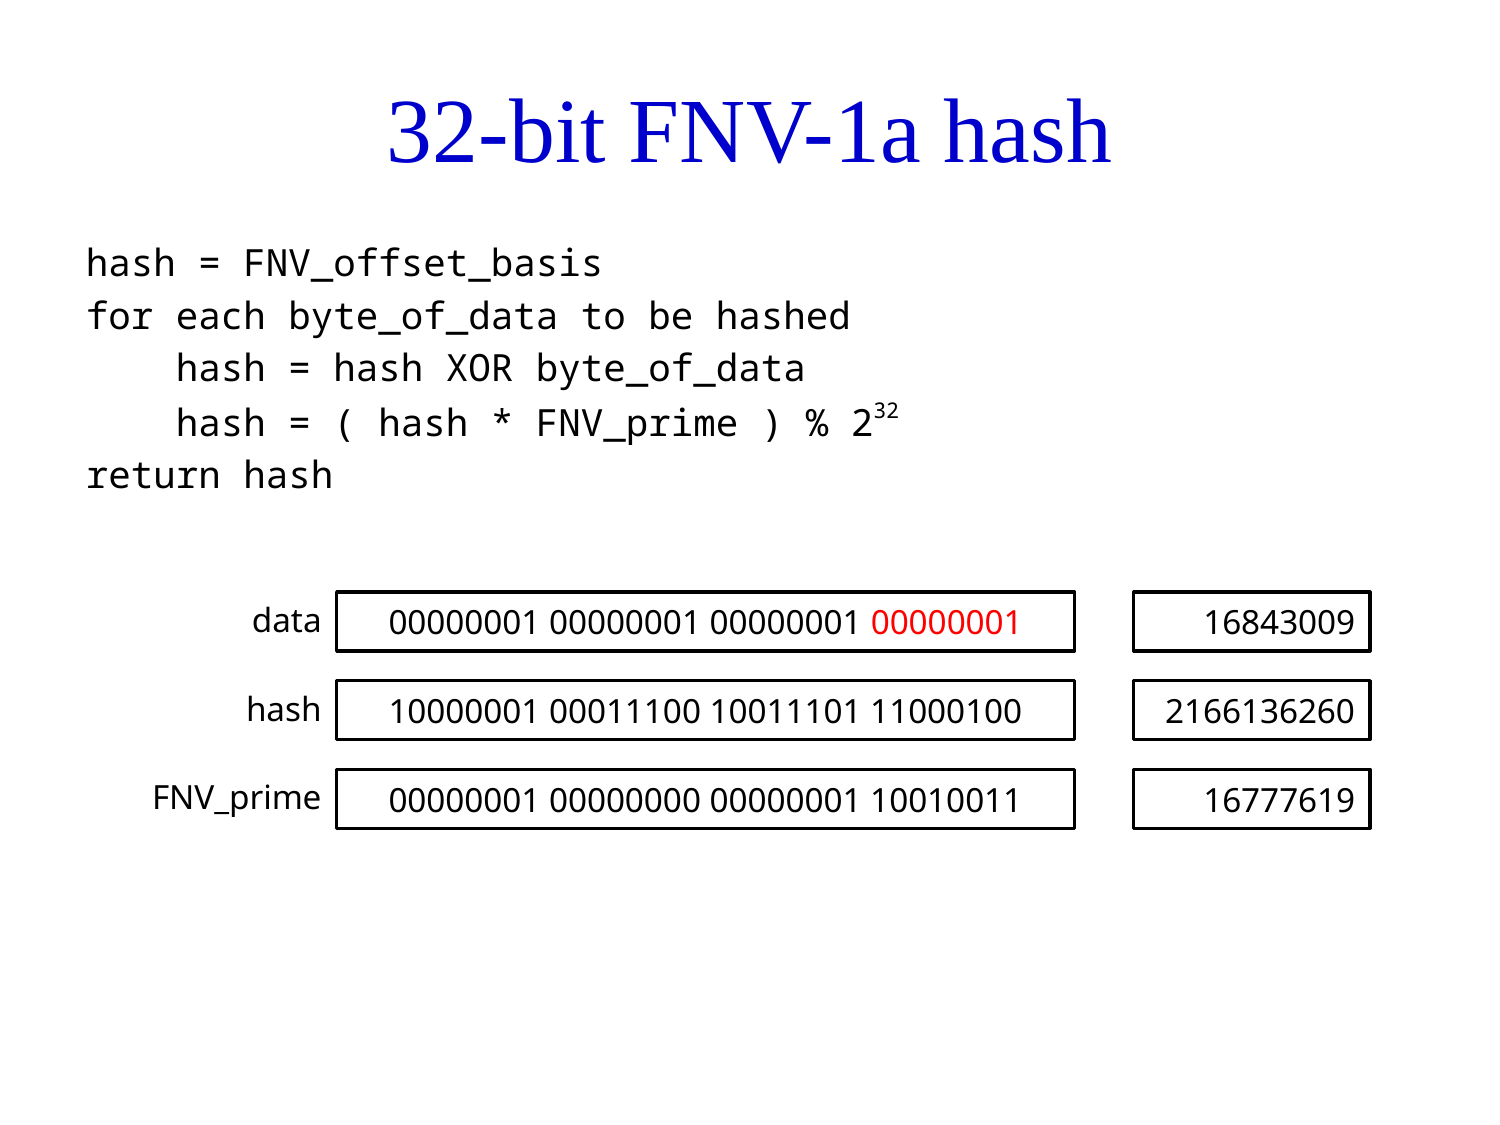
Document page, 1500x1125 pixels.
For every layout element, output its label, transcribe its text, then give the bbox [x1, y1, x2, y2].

text_box 00000001 00000000 00000001 10010011 [337, 769, 1075, 829]
text_box 16843009 [1133, 591, 1370, 651]
text_box 00000001 00000001 00000001 00000001 [337, 591, 1075, 651]
list hash = FNV_offset_basis for each byte_of_data to be hashed hash = hash XOR byte_of_data hash = ( hash * FNV_prime ) % 232 return hash [70, 231, 1430, 504]
text_box data [218, 591, 337, 651]
text_box FNV_prime [129, 769, 337, 829]
text_box 10000001 00011100 10011101 11000100 [337, 680, 1075, 740]
text_box hash [218, 680, 337, 740]
text_box 16777619 [1133, 769, 1370, 829]
title 32-bit FNV-1a hash [41, 42, 1459, 209]
text_box 2166136260 [1133, 680, 1370, 740]
